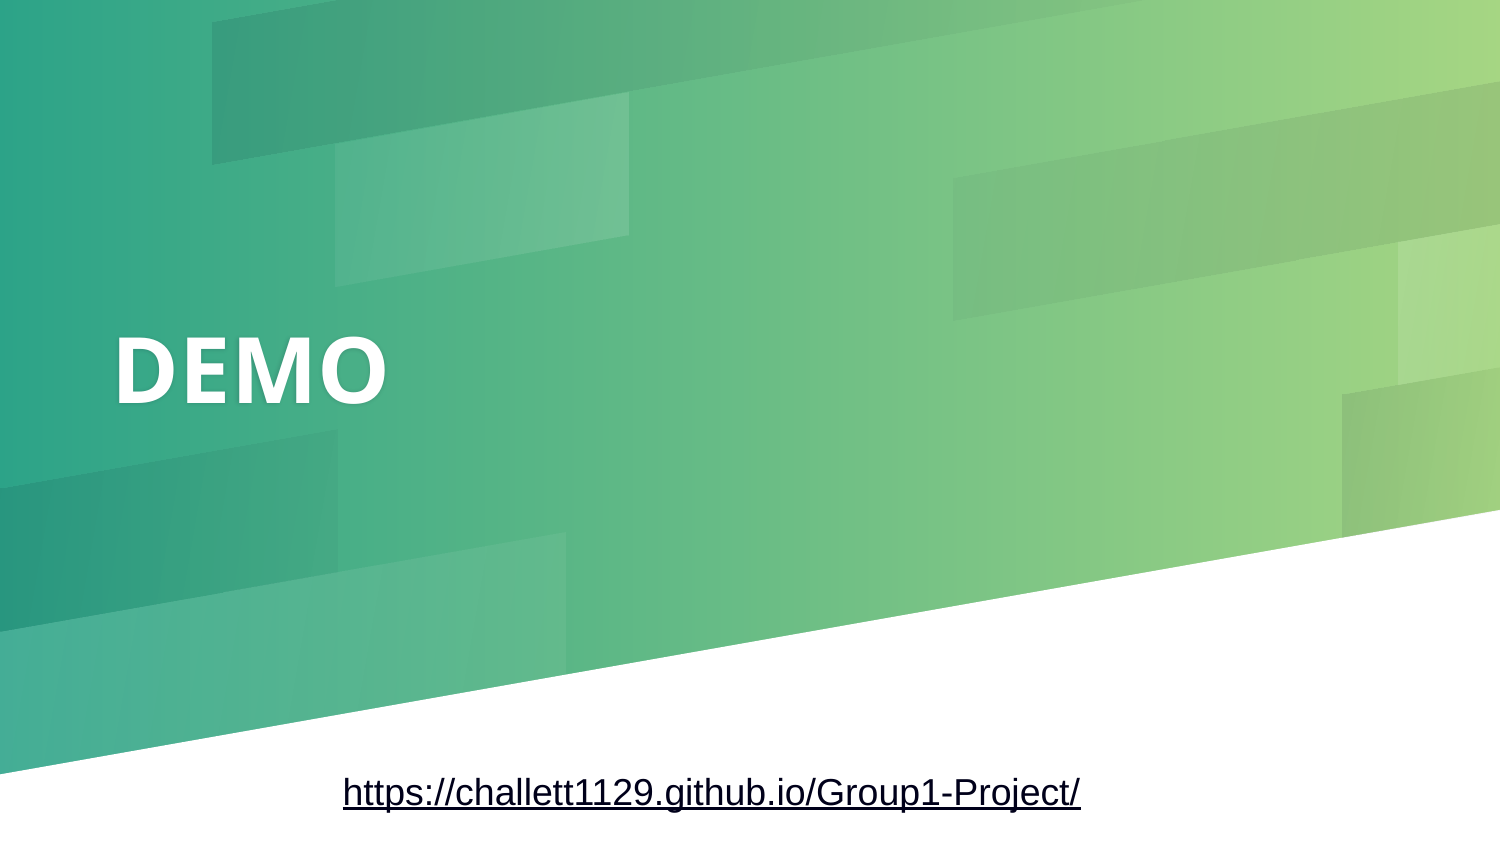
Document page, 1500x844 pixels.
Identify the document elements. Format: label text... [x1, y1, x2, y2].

text_box https://challett1129.github.io/Group1-Project/ [327, 760, 1228, 821]
title DEMO [111, 278, 1012, 469]
